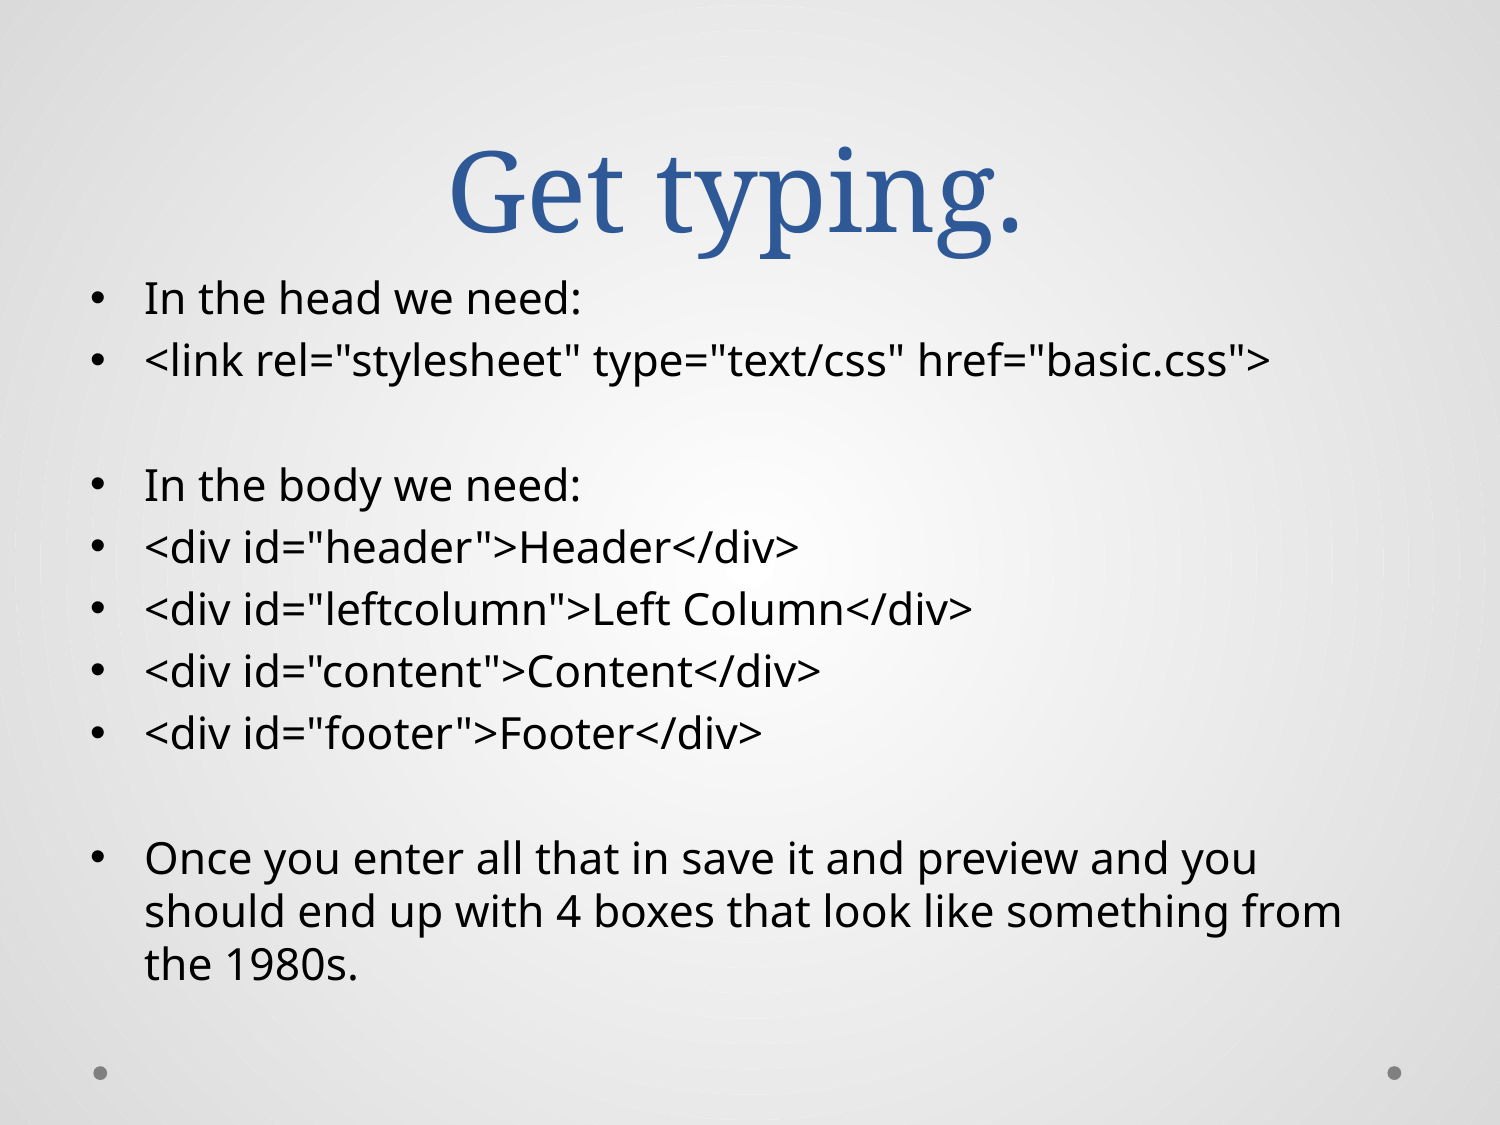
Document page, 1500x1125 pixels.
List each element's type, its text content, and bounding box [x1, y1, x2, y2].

list In the head we need: <link rel="stylesheet" type="text/css" href="basic.css"> In the body we need: <div id="header">Header</div> <div id="leftcolumn">Left Column</div> <div id="content">Content</div> <div id="footer">Footer</div> Once you enter all that in save it and preview and you should end up with 4 boxes that look like something from the 1980s. [75, 262, 1425, 1005]
title Get typing. [75, 0, 1425, 262]
